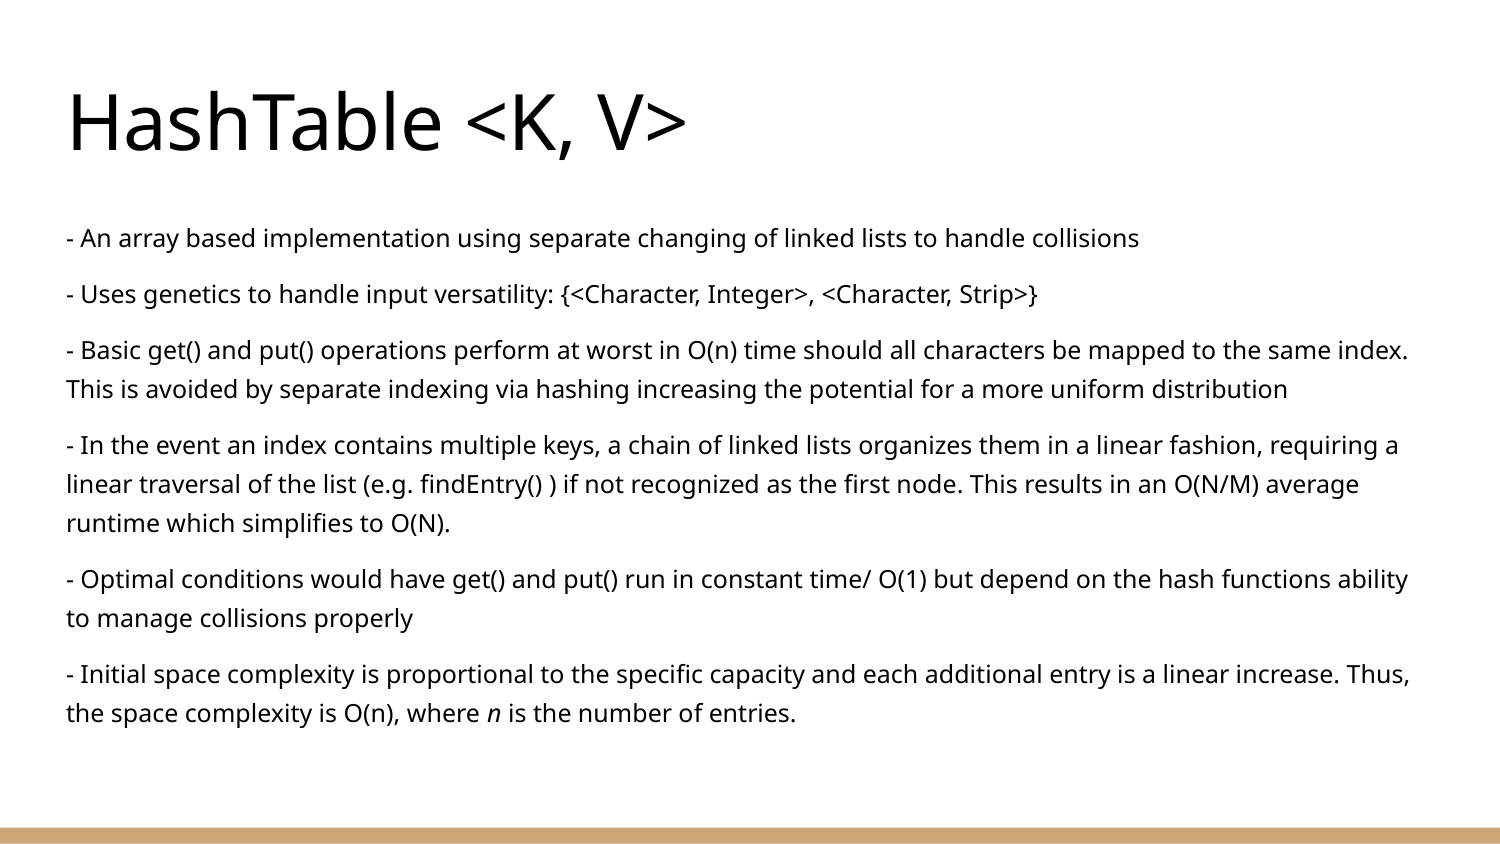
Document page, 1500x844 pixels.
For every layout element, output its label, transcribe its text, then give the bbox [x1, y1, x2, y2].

title HashTable <K, V> [51, 51, 1449, 189]
list - An array based implementation using separate changing of linked lists to handle collisions - Uses genetics to handle input versatility: {<Character, Integer>, <Character, Strip>} - Basic get() and put() operations perform at worst in O(n) time should all characters be mapped to the same index. This is avoided by separate indexing via hashing increasing the potential for a more uniform distribution - In the event an index contains multiple keys, a chain of linked lists organizes them in a linear fashion, requiring a linear traversal of the list (e.g. findEntry() ) if not recognized as the first node. This results in an O(N/M) average runtime which simplifies to O(N). - Optimal conditions would have get() and put() run in constant time/ O(1) but depend on the hash functions ability to manage collisions properly - Initial space complexity is proportional to the specific capacity and each additional entry is a linear increase. Thus, the space complexity is O(n), where n is the number of entries. [51, 200, 1449, 752]
